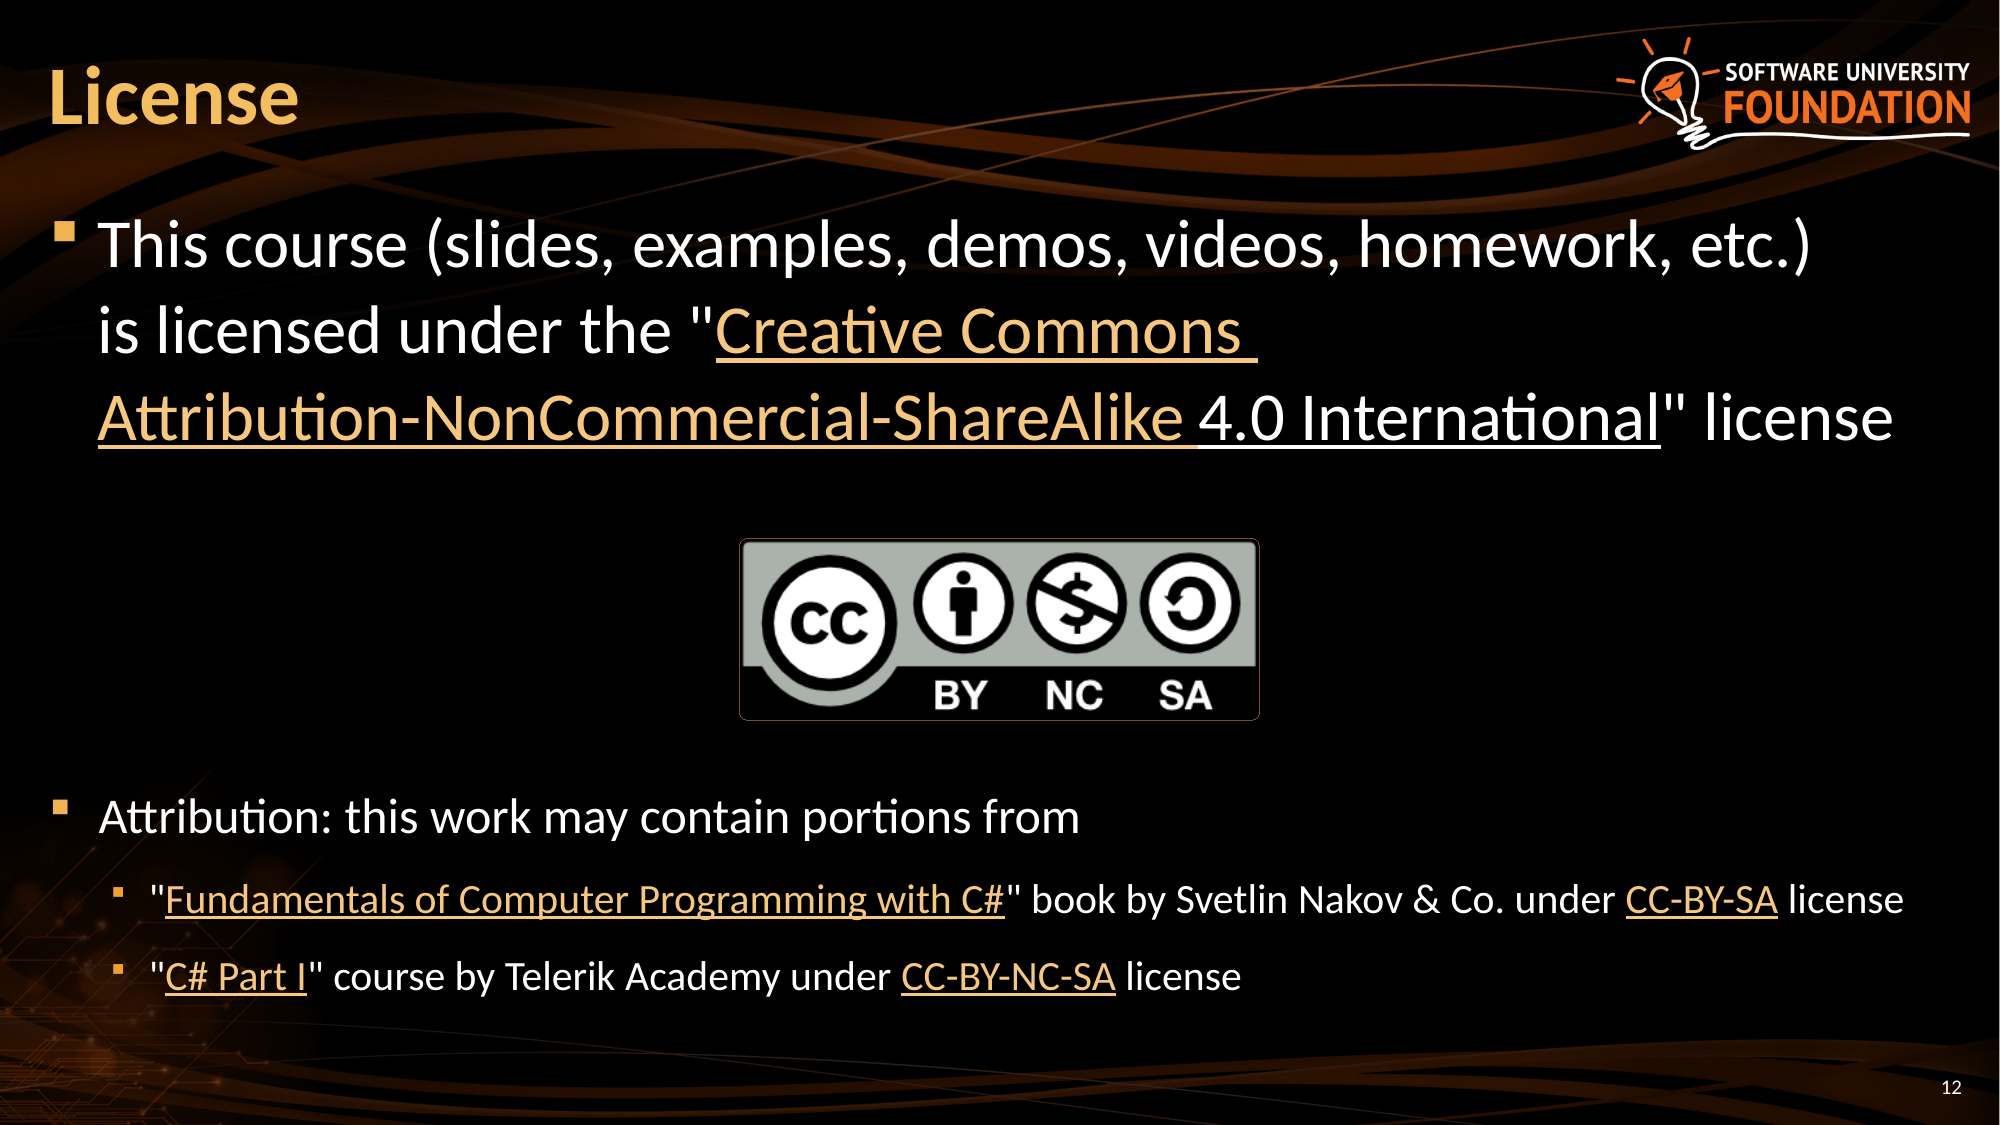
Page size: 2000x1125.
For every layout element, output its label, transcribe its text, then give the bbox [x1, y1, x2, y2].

picture [0, 0, 2000, 1125]
title License [30, 6, 1602, 189]
list This course (slides, examples, demos, videos, homework, etc.) is licensed under the "Creative Commons Attribution-NonCommercial-ShareAlike 4.0 International" license [31, 188, 1968, 484]
list Attribution: this work may contain portions from "Fundamentals of Computer Programming with C#" book by Svetlin Nakov & Co. under CC-BY-SA license "C# Part I" course by Telerik Academy under CC-BY-NC-SA license [30, 774, 1968, 1103]
